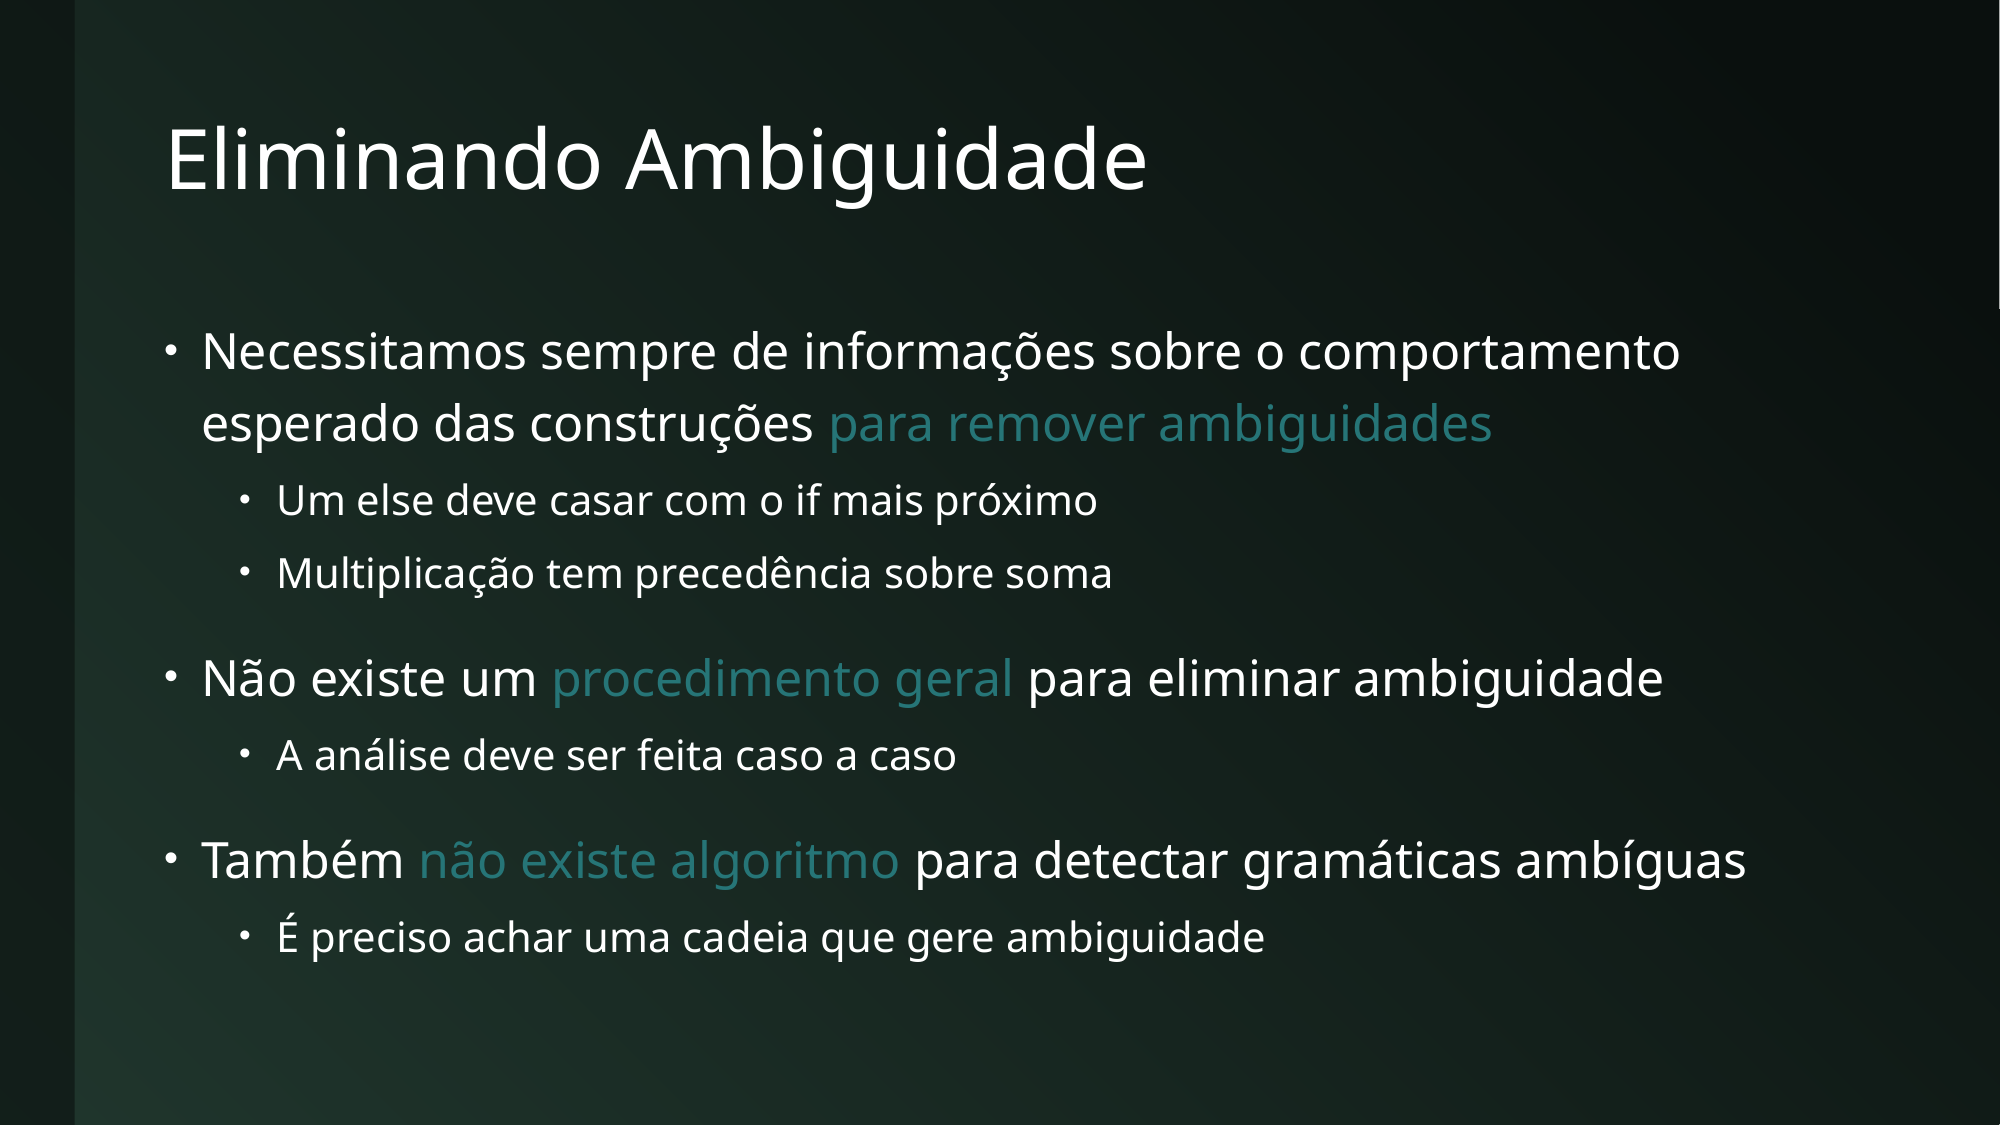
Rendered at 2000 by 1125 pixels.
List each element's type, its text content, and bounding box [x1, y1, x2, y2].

title Eliminando Ambiguidade [149, 62, 1898, 263]
list Necessitamos sempre de informações sobre o comportamento esperado das construções para remover ambiguidades Um else deve casar com o if mais próximo Multiplicação tem precedência sobre soma Não existe um procedimento geral para eliminar ambiguidade A análise deve ser feita caso a caso Também não existe algoritmo para detectar gramáticas ambíguas É preciso achar uma cadeia que gere ambiguidade [149, 299, 1898, 1025]
